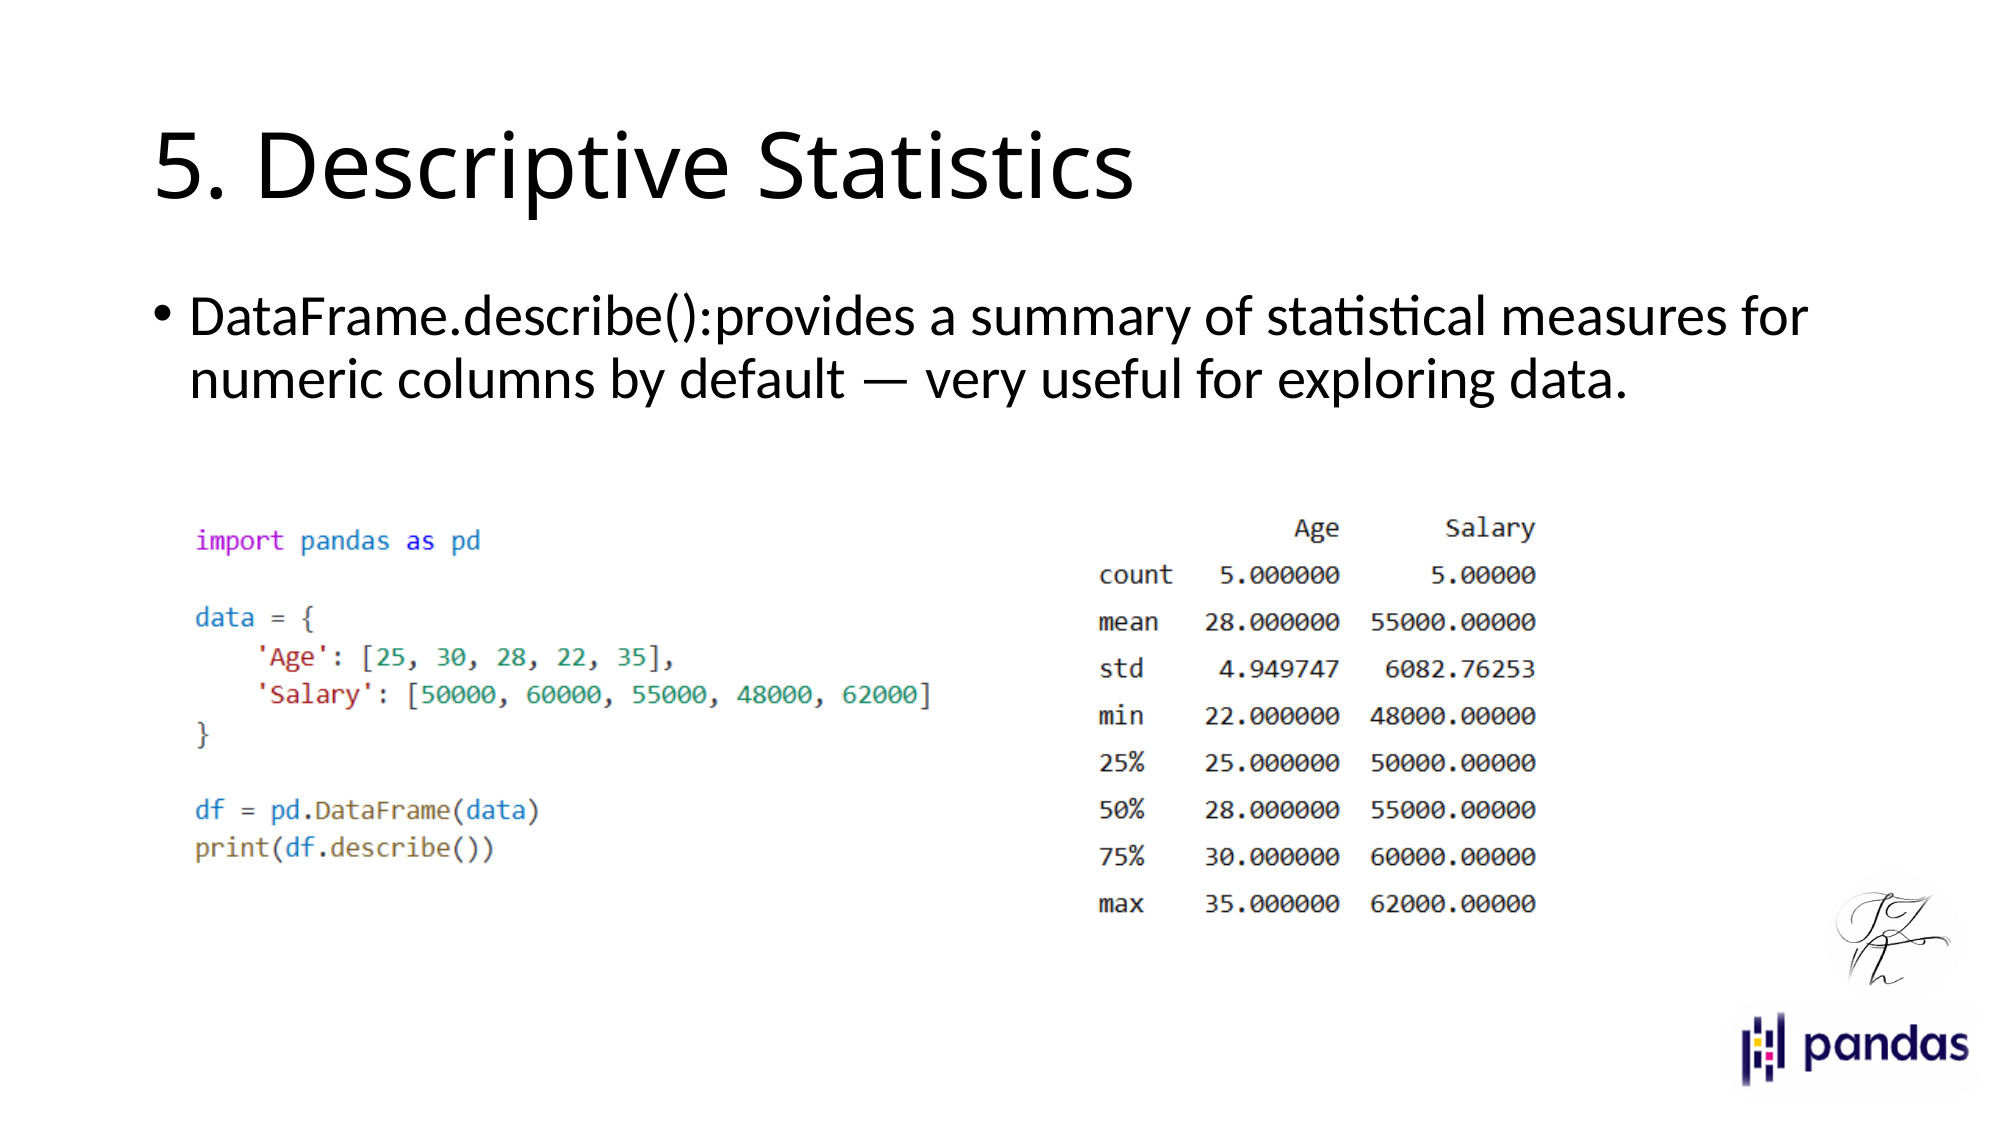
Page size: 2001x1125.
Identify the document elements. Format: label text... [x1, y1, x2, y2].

picture [1863, 899, 1934, 980]
picture [1721, 998, 1986, 1103]
picture [175, 481, 968, 918]
picture [1033, 515, 1636, 936]
list DataFrame.describe():provides a summary of statistical measures for numeric columns by default — very useful for exploring data. [137, 277, 1863, 992]
title 5. Descriptive Statistics [137, 59, 1863, 277]
